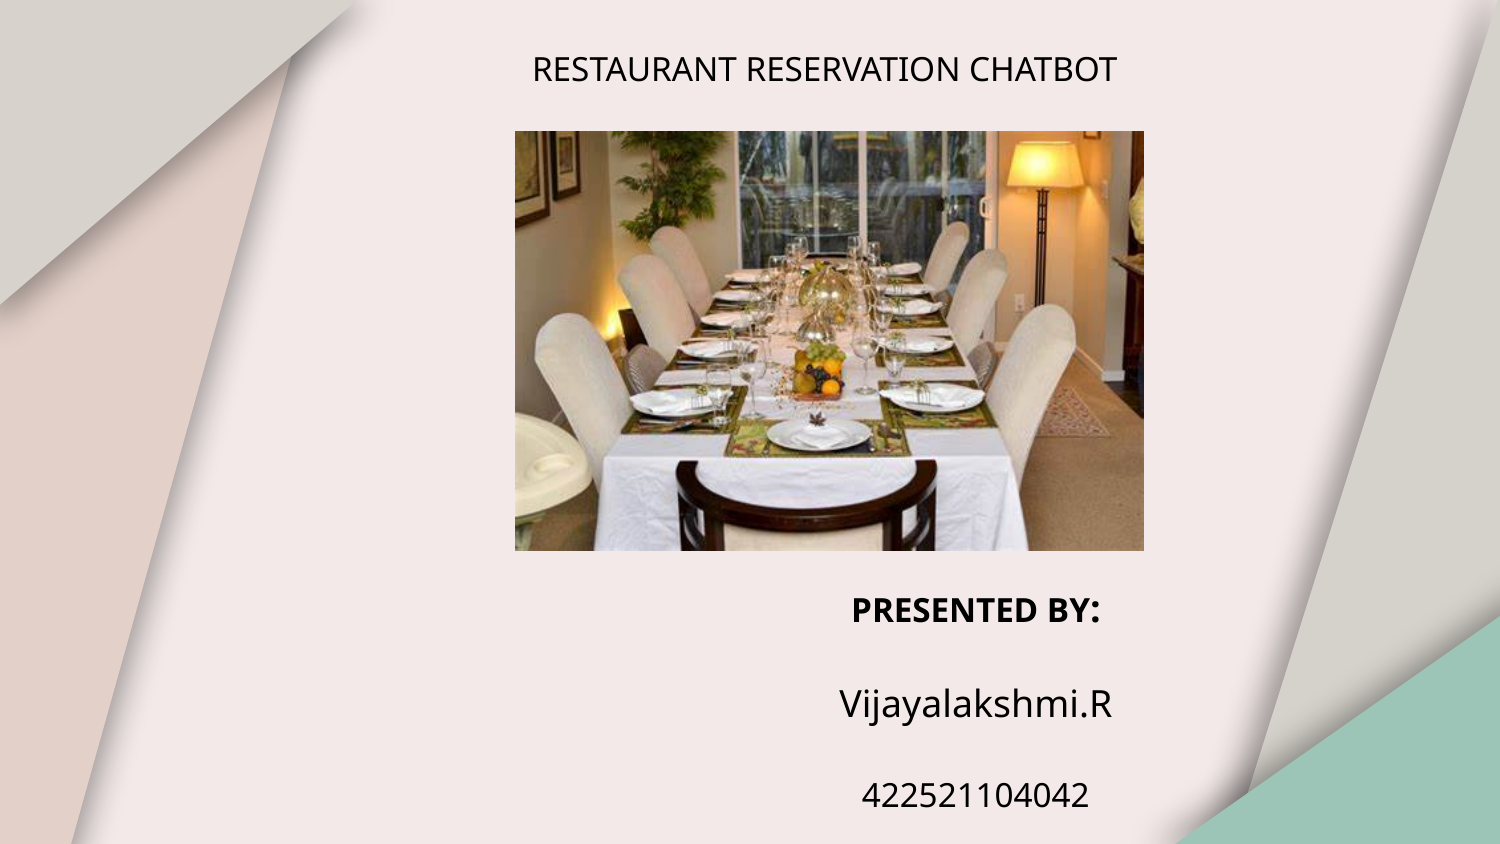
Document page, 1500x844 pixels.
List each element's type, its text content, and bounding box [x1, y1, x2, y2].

subtitle RESTAURANT RESERVATION CHATBOT [461, 35, 1189, 62]
picture [514, 131, 1144, 551]
title PRESENTED BY: Vijayalakshmi.R 422521104042 [680, 421, 1271, 844]
